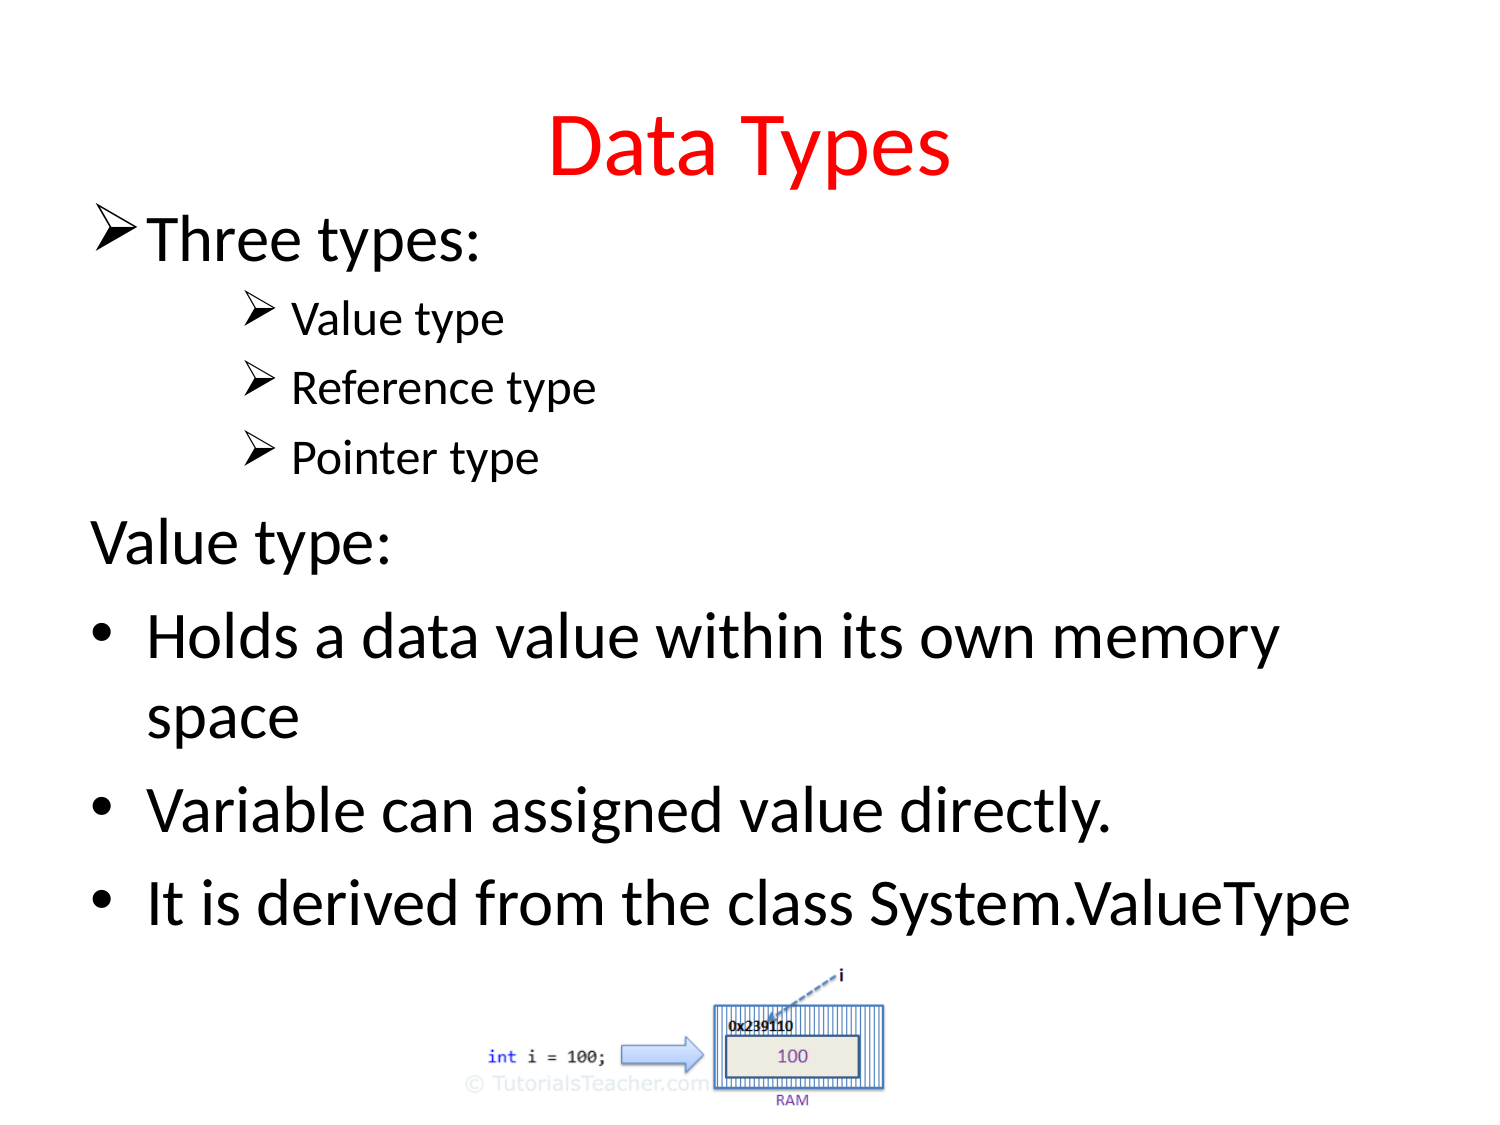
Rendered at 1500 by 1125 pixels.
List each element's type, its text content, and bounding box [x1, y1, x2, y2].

list Three types: Value type Reference type Pointer type Value type: Holds a data value within its own memory space Variable can assigned value directly. It is derived from the class System.ValueType [75, 187, 1425, 1113]
title Data Types [75, 45, 1425, 187]
picture [462, 964, 891, 1110]
